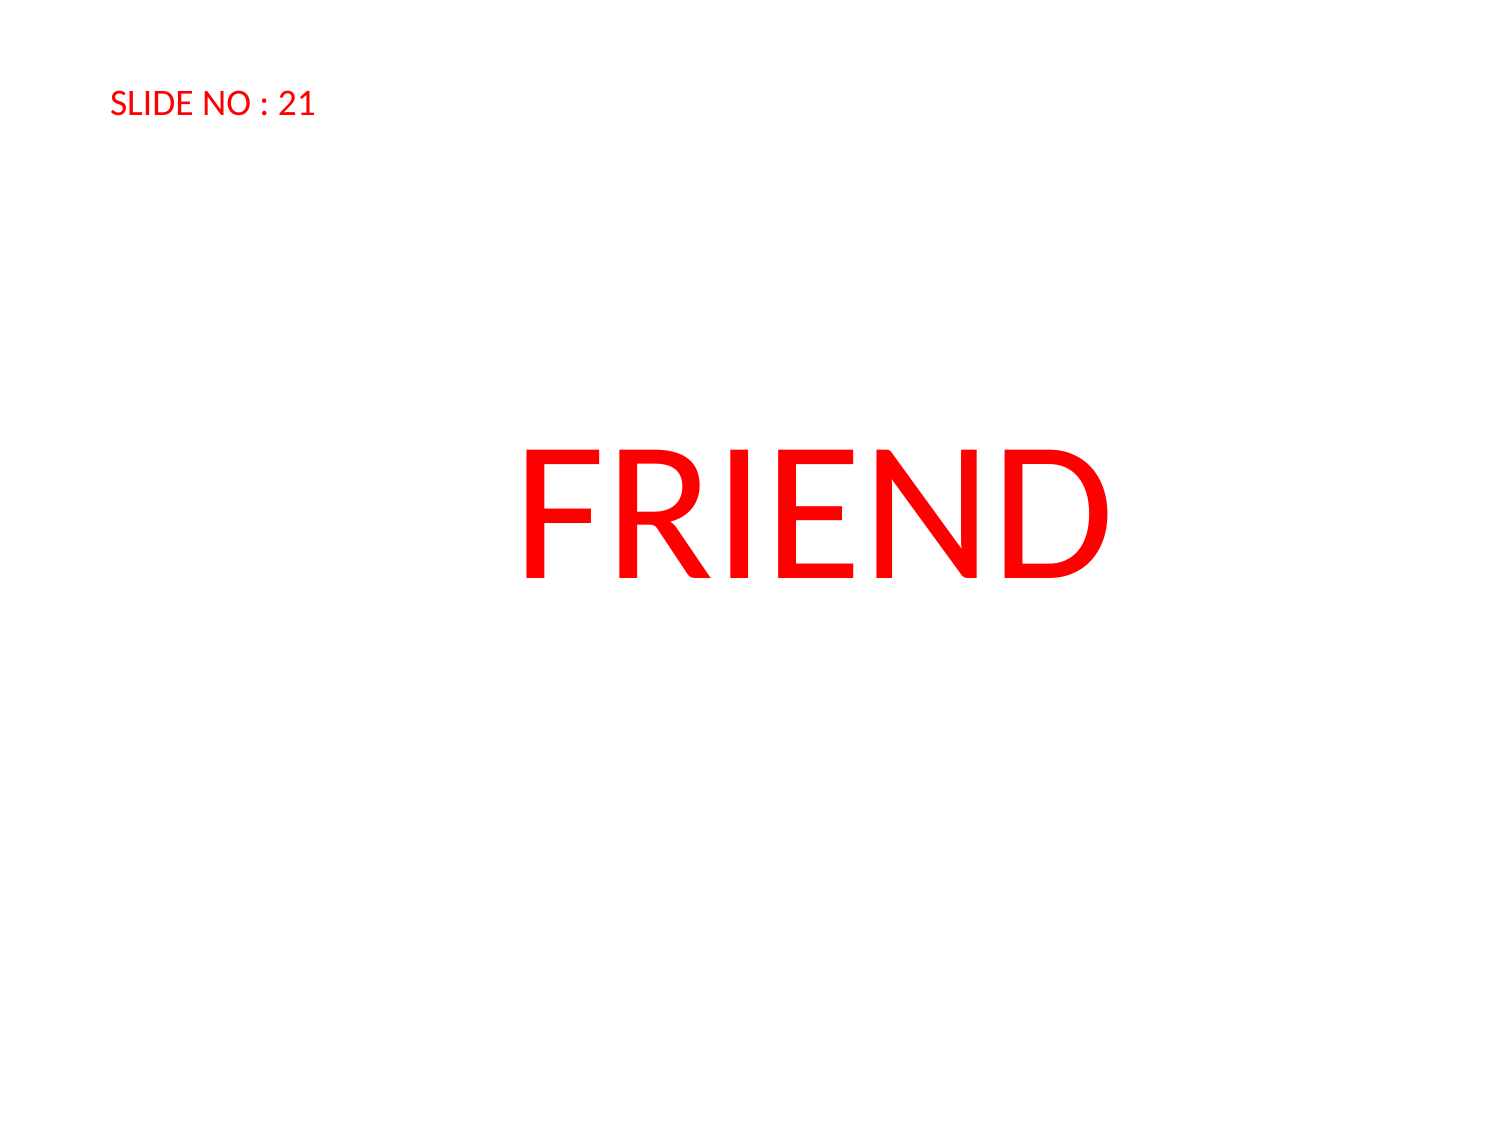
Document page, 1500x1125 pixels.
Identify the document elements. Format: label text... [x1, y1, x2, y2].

text_box SLIDE NO : 21 [95, 70, 332, 130]
title FRIEND [386, 363, 1243, 633]
